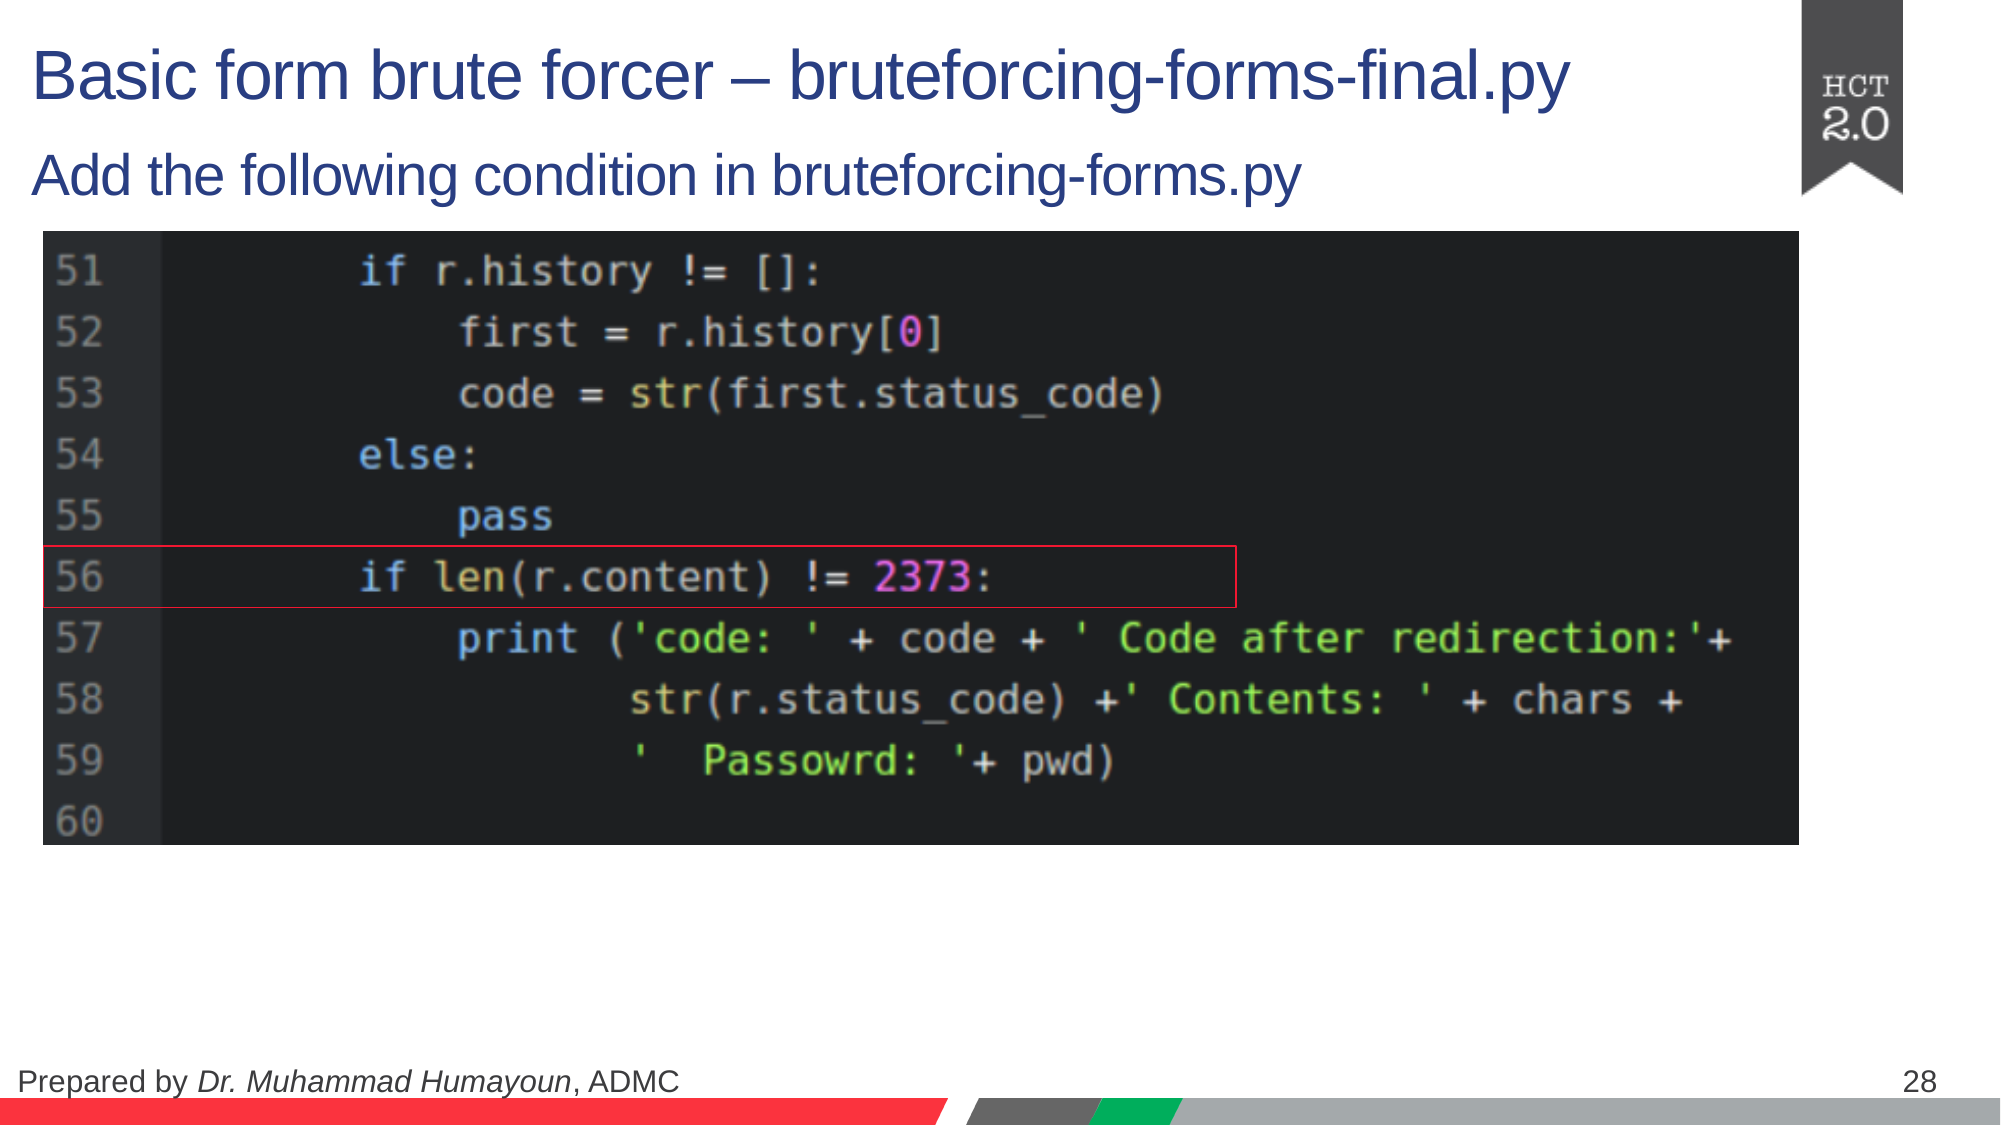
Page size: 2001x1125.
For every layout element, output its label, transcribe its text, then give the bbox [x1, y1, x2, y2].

text_box Add the following condition in bruteforcing-forms.py [16, 121, 1648, 215]
text_box Basic form brute forcer – bruteforcing-forms-final.py [16, 27, 1648, 121]
slide_number 28 [1887, 1054, 1972, 1115]
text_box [42, 231, 1800, 846]
